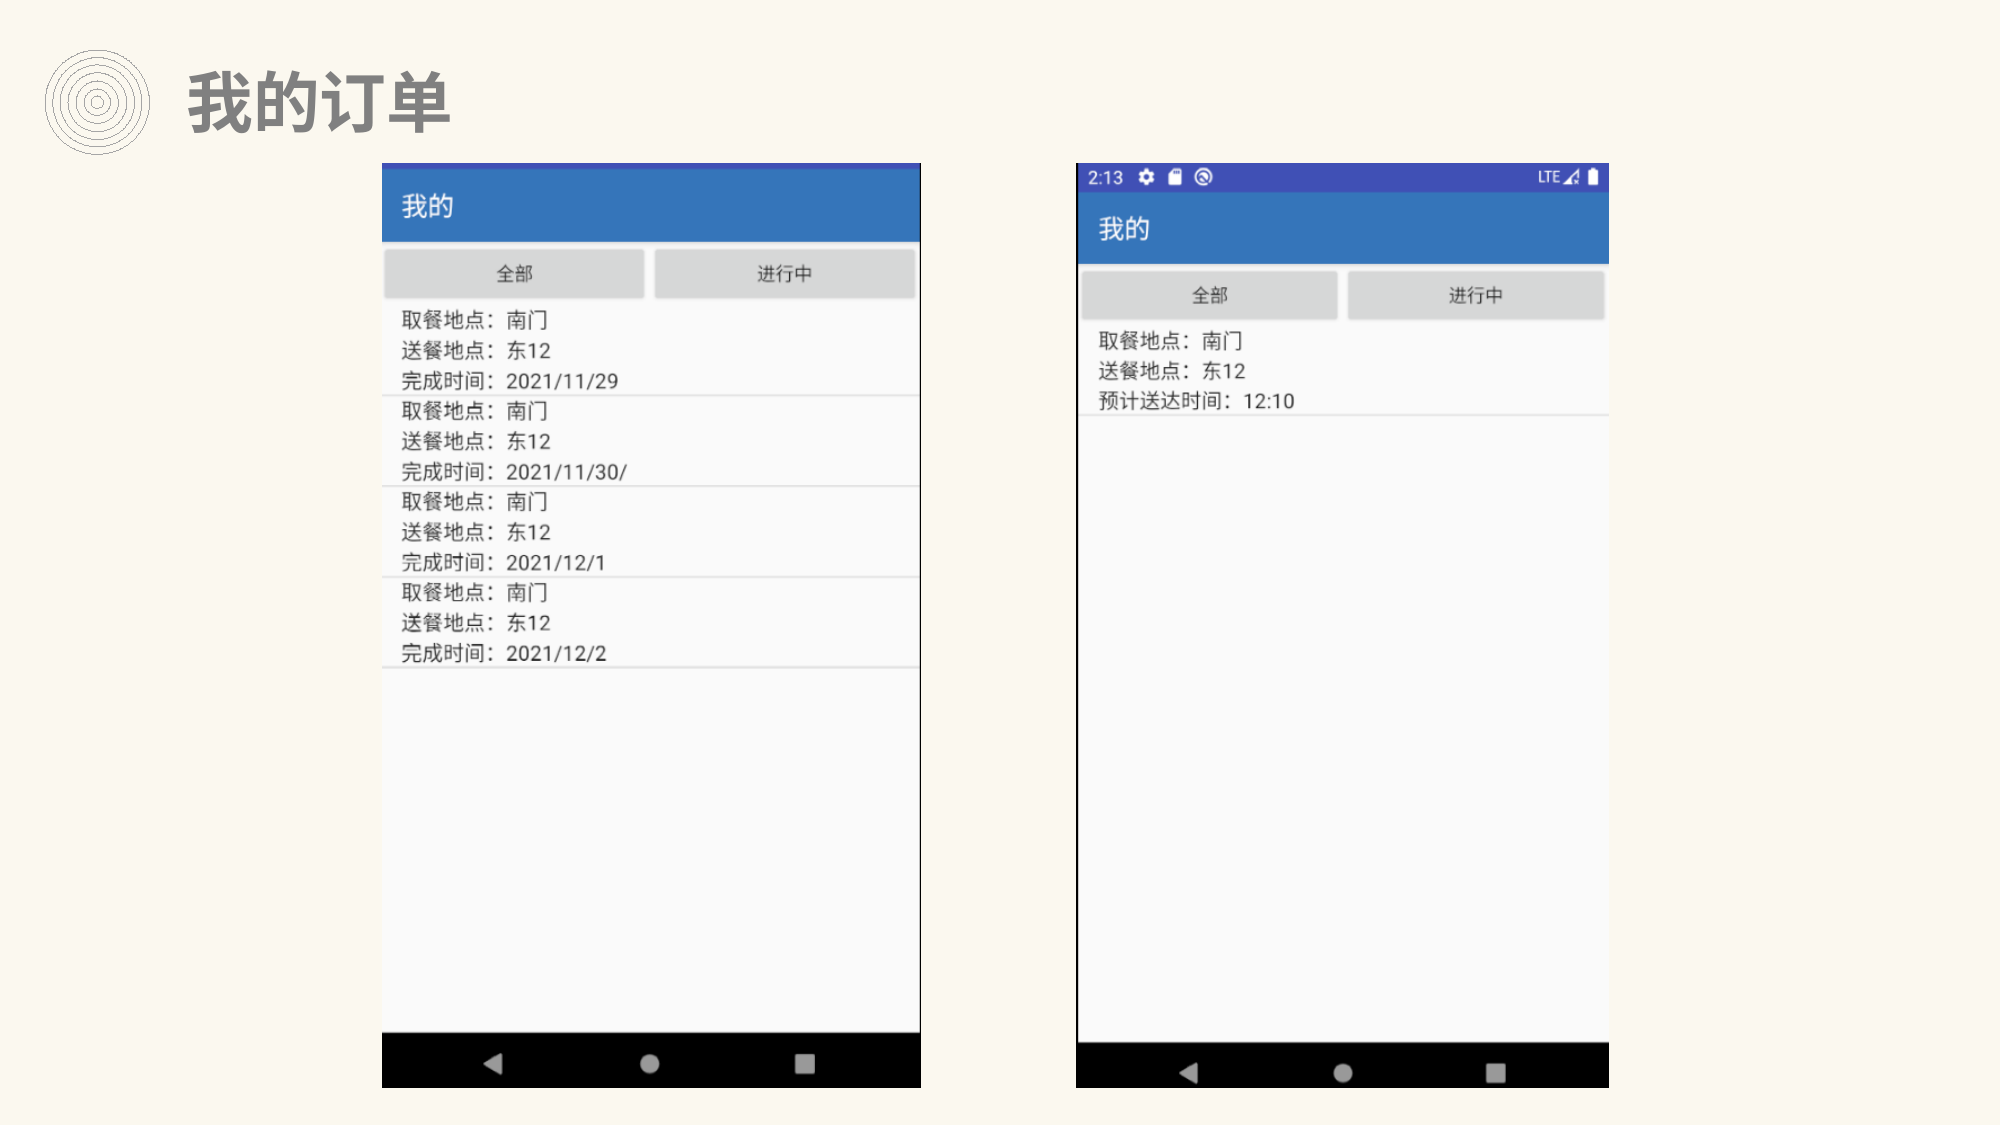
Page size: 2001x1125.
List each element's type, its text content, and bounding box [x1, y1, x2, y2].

text_box 我的订单 [171, 53, 1008, 148]
picture [382, 163, 921, 1088]
picture [1076, 163, 1609, 1088]
